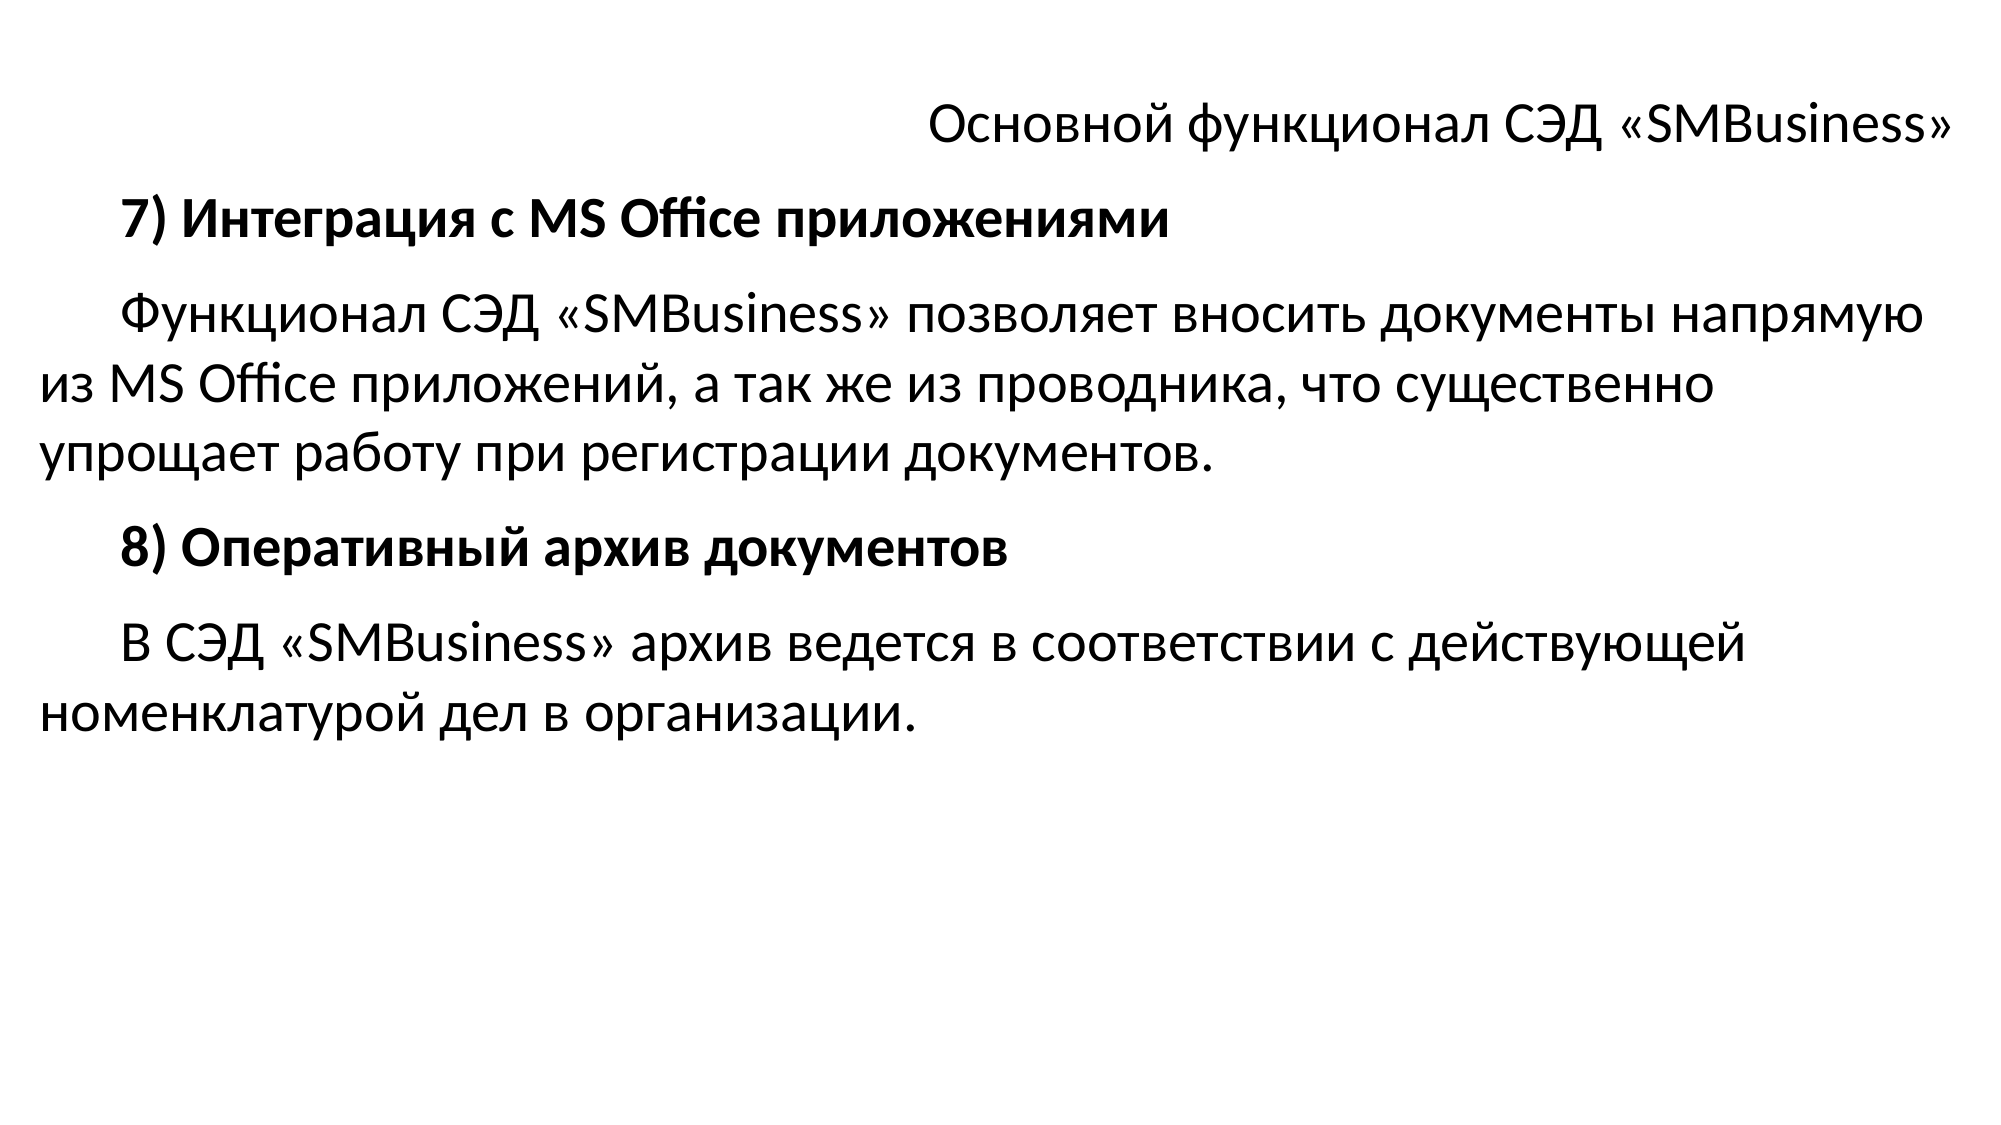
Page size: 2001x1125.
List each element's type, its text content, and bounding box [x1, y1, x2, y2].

text_box Основной функционал СЭД «SMBusiness» 7) Интеграция с MS Office приложениями Функционал СЭД «SMBusiness» позволяет вносить документы напрямую из MS Office приложений, а так же из проводника, что существенно упрощает работу при регистрации документов. 8) Оперативный архив документов В СЭД «SMBusiness» архив ведется в соответствии с действующей номенклатурой дел в организации. [24, 76, 1971, 751]
